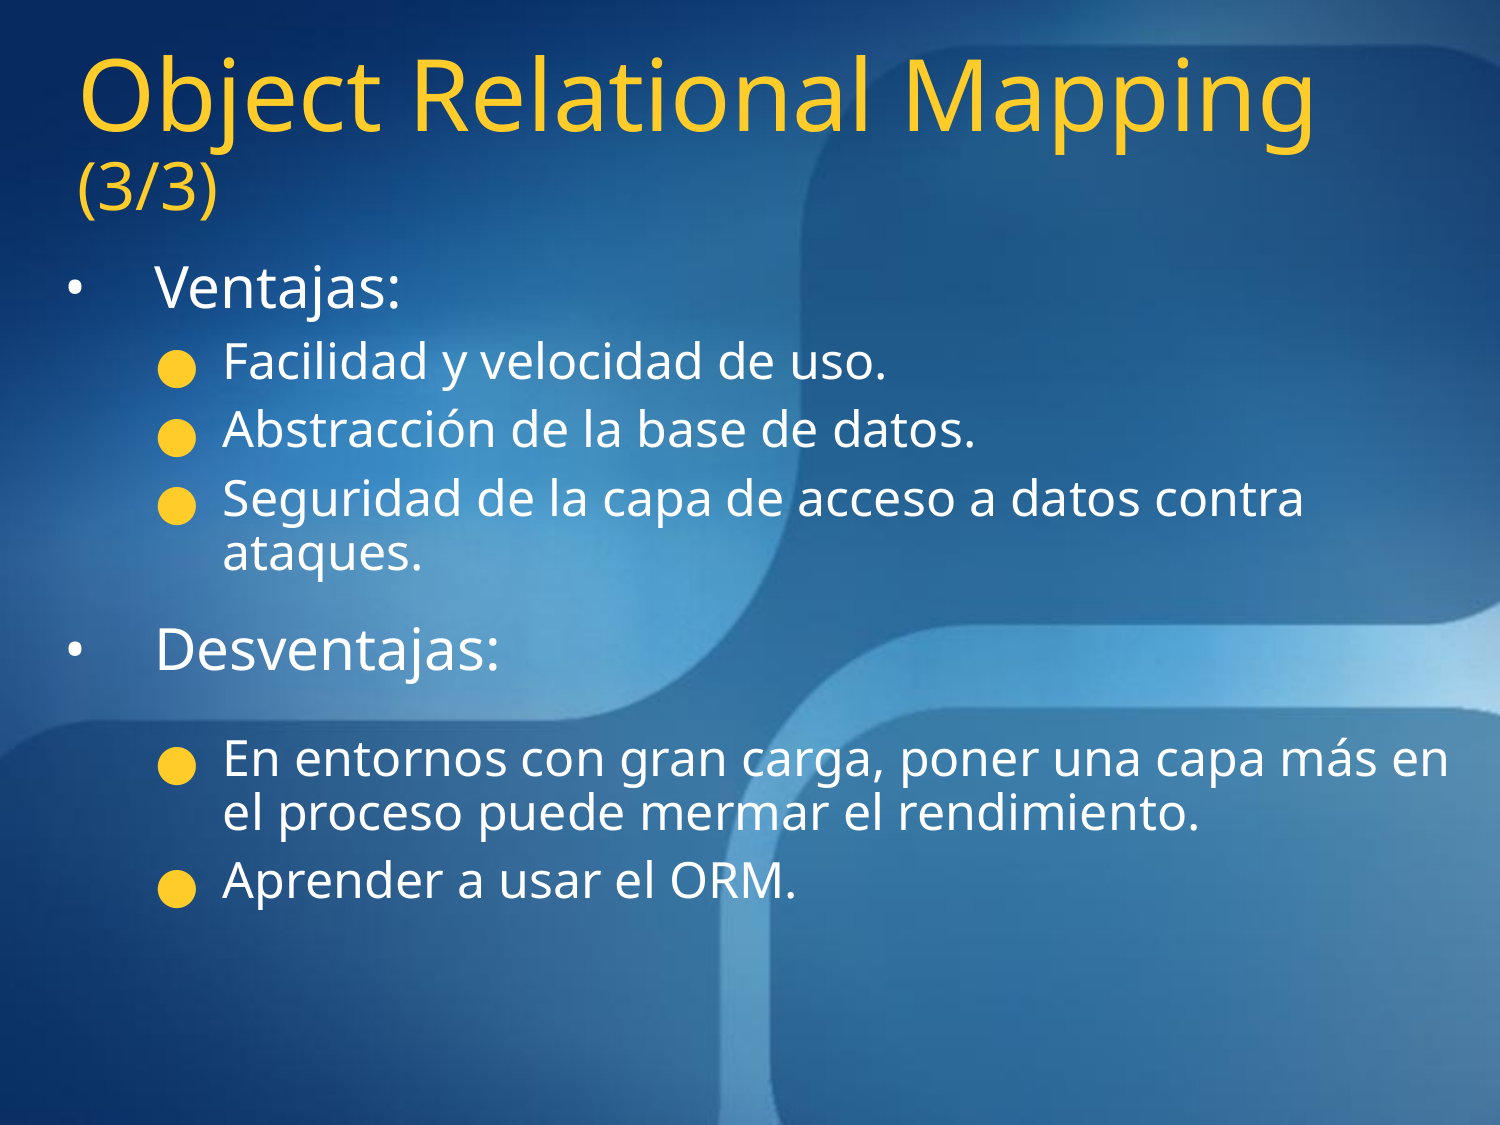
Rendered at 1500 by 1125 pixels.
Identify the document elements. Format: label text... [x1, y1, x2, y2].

picture [0, 0, 1500, 1125]
title Object Relational Mapping (3/3) [62, 37, 1440, 161]
text_box Ventajas: Facilidad y velocidad de uso. Abstracción de la base de datos. Seguridad de la capa de acceso a datos contra ataques. En entornos con gran carga, poner una capa más en el proceso puede mermar el rendimiento. Aprender a usar el ORM. [49, 251, 1500, 971]
text_box Desventajas: [49, 612, 1306, 719]
